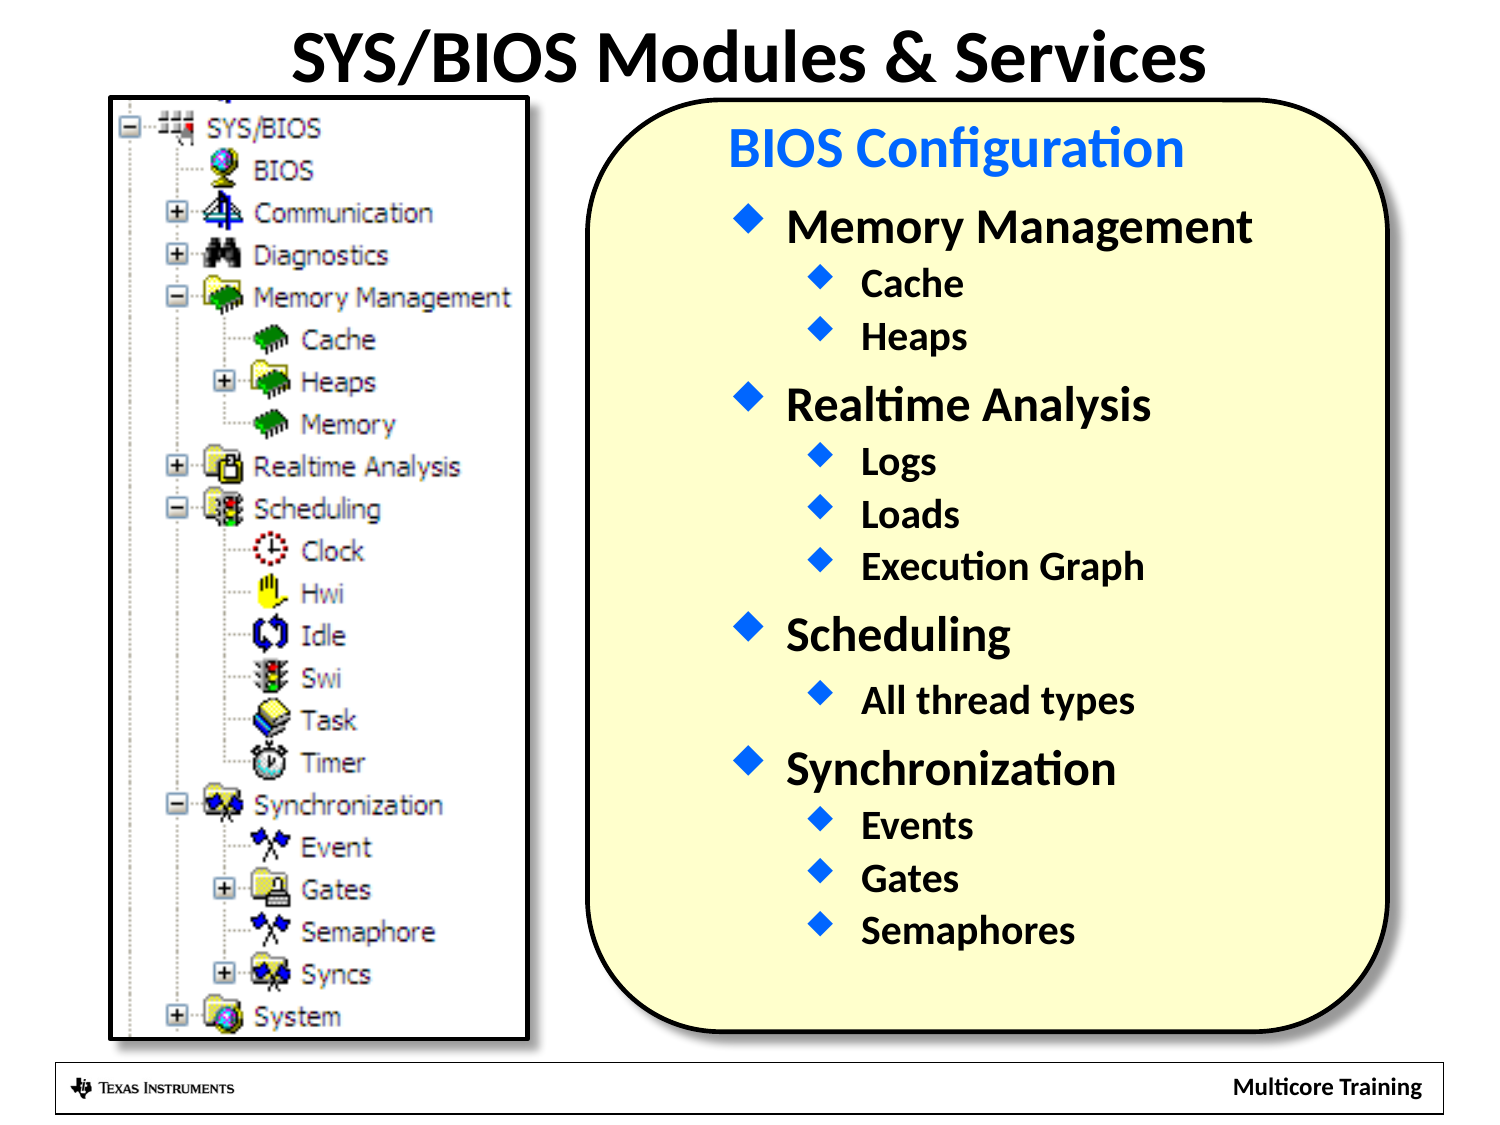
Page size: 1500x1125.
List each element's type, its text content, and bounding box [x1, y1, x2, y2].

picture [112, 99, 526, 1037]
picture [59, 1066, 245, 1110]
title SYS/BIOS Modules & Services [0, 0, 1500, 123]
text_box [587, 123, 1388, 1032]
text_box Memory Management Cache Heaps Realtime Analysis Logs Loads Execution Graph Scheduling All thread types Synchronization Events Gates Semaphores [715, 197, 1269, 961]
text_box BIOS Configuration [713, 115, 1201, 187]
